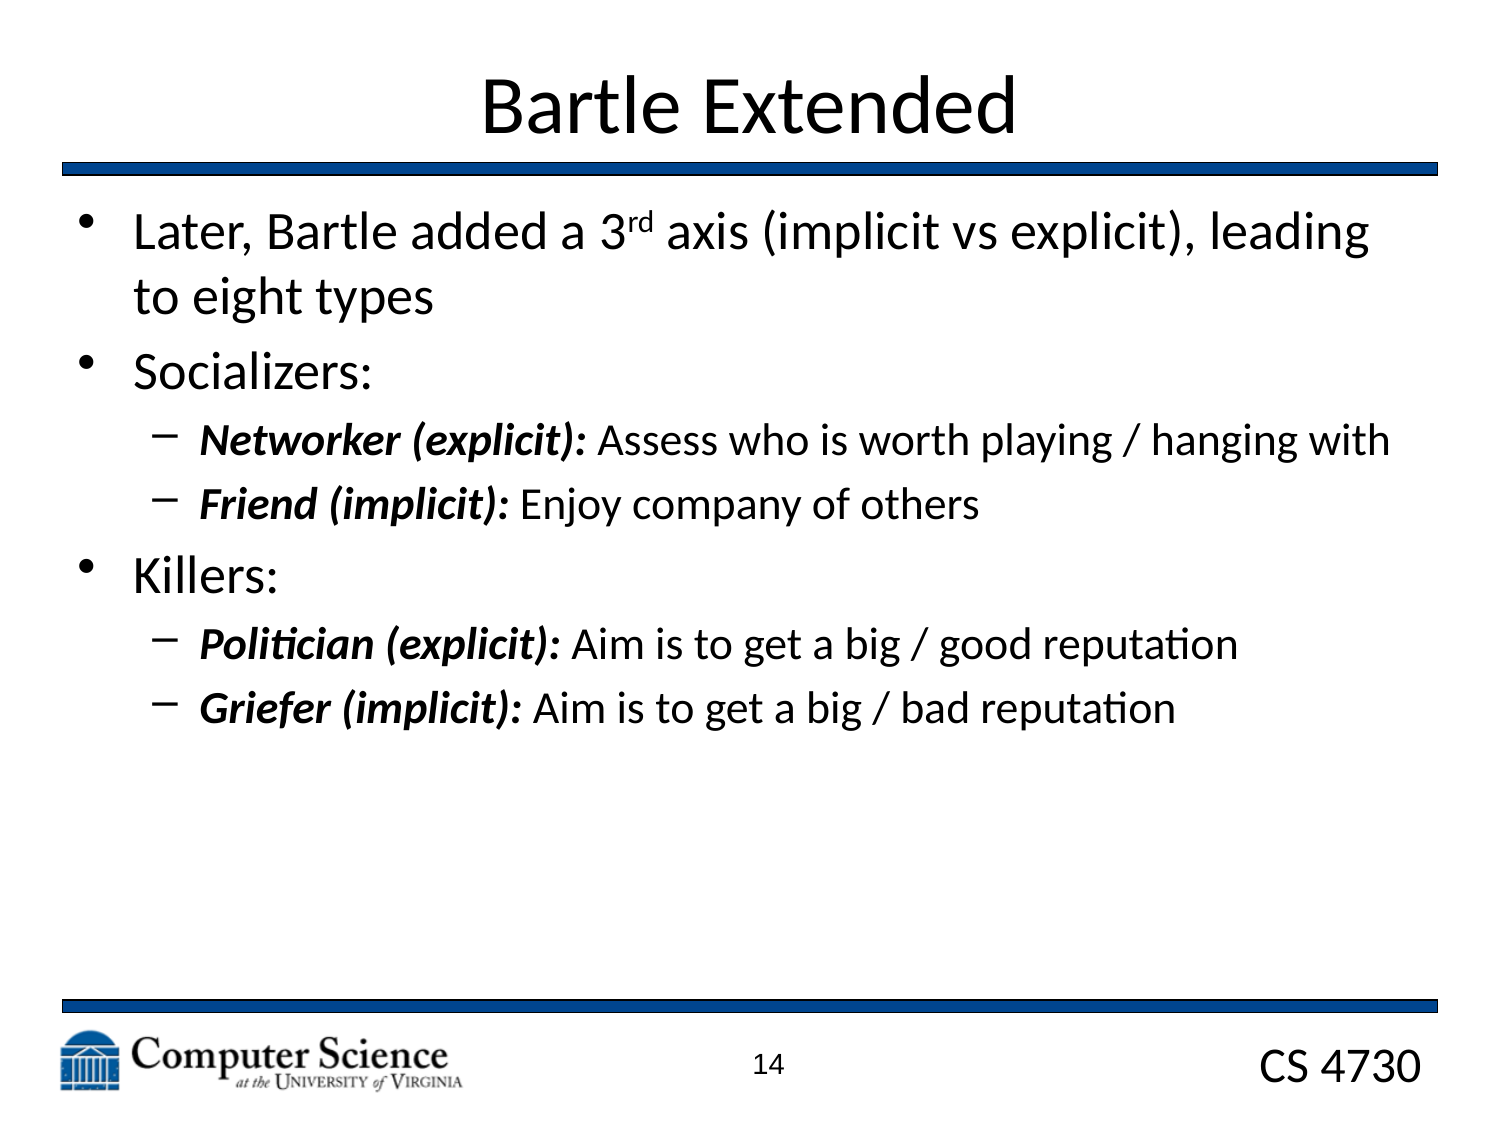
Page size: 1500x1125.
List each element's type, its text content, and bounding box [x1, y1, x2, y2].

list Later, Bartle added a 3rd axis (implicit vs explicit), leading to eight types Socializers: Networker (explicit): Assess who is worth playing / hanging with Friend (implicit): Enjoy company of others Killers: Politician (explicit): Aim is to get a big / good reputation Griefer (implicit): Aim is to get a big / bad reputation [62, 187, 1438, 1001]
title Bartle Extended [62, 49, 1438, 151]
footer 14 [512, 1037, 1026, 1088]
picture [50, 1024, 472, 1101]
